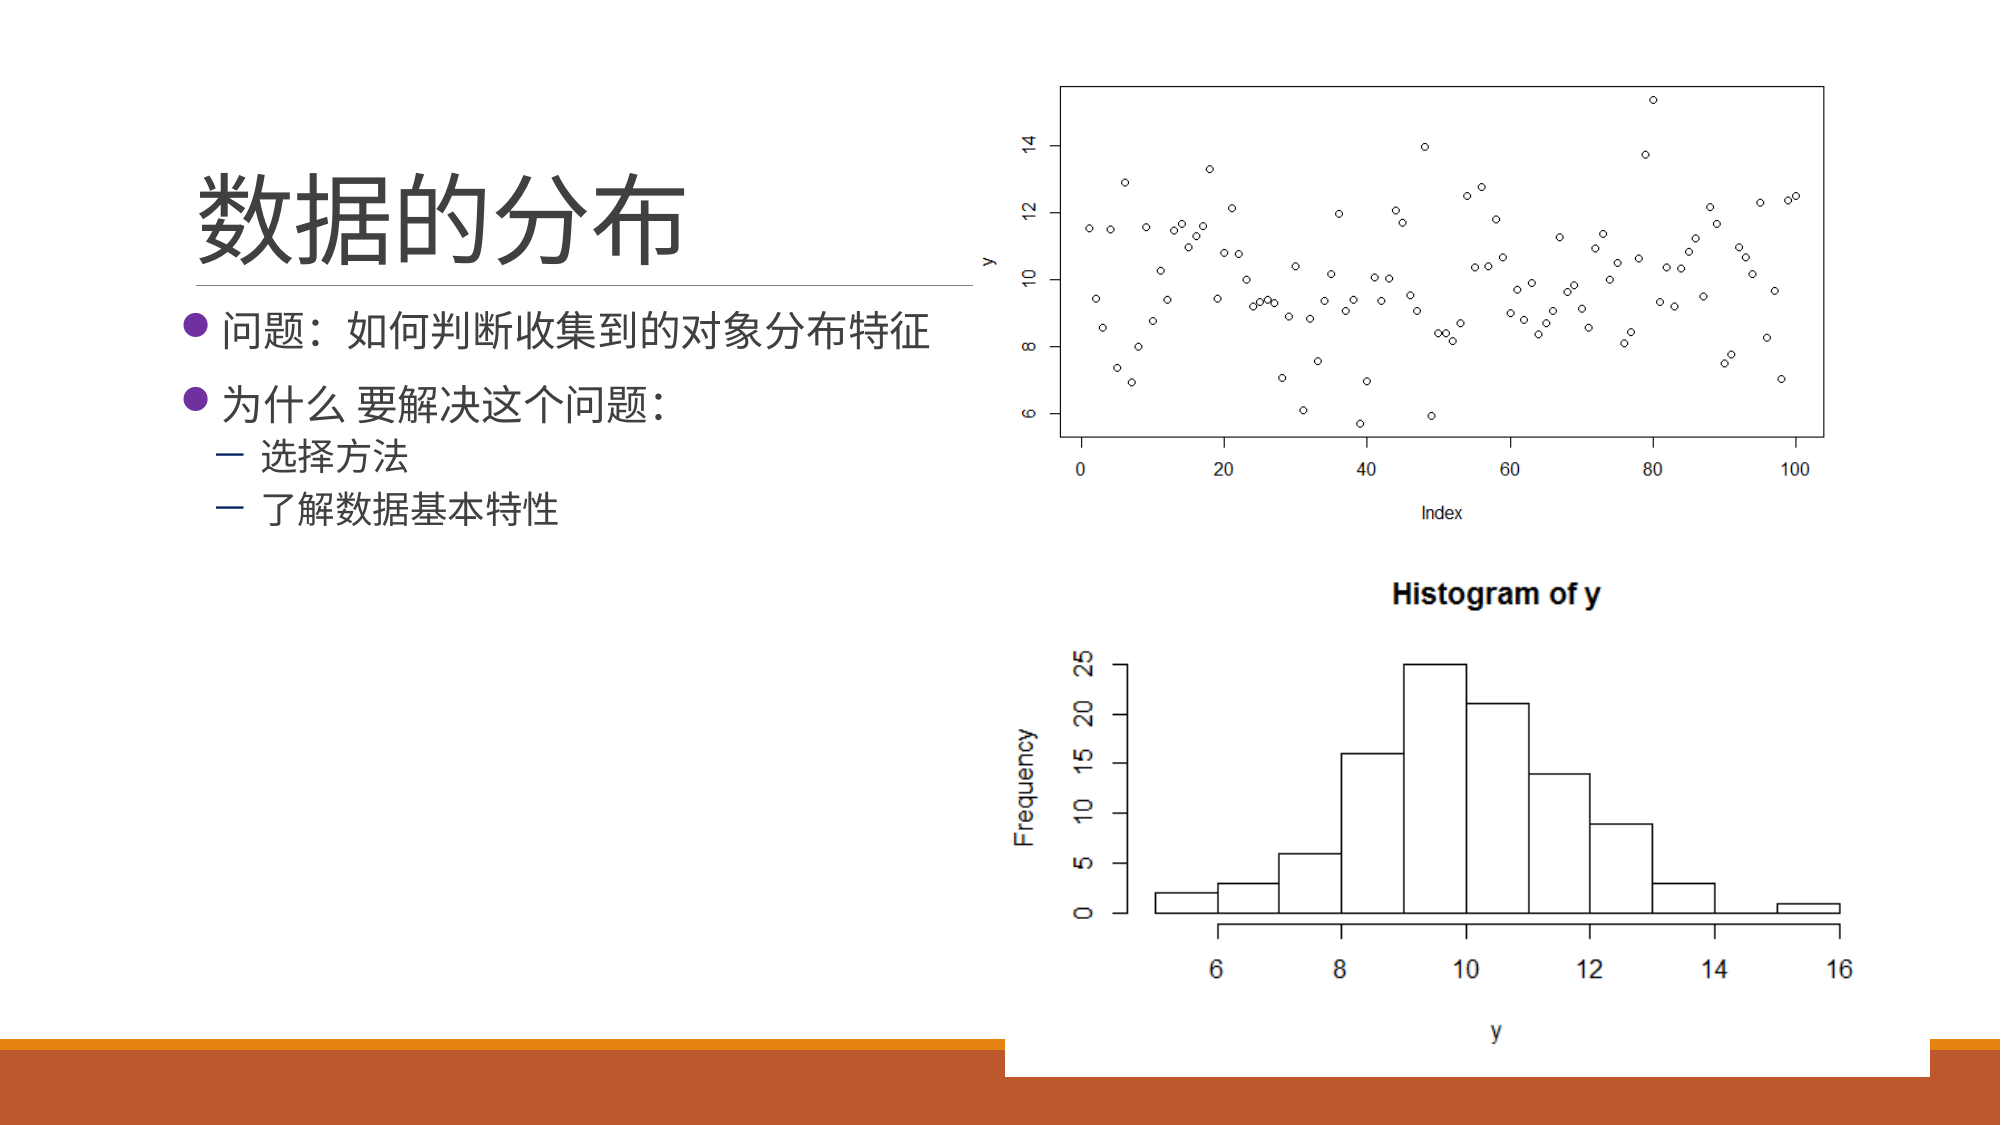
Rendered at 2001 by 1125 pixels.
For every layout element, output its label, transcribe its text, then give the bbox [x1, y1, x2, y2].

picture [972, 0, 1931, 1077]
title 数据的分布 [180, 47, 969, 285]
list 问题：如何判断收集到的对象分布特征 为什么 要解决这个问题： 选择方法 了解数据基本特性 [180, 302, 985, 963]
